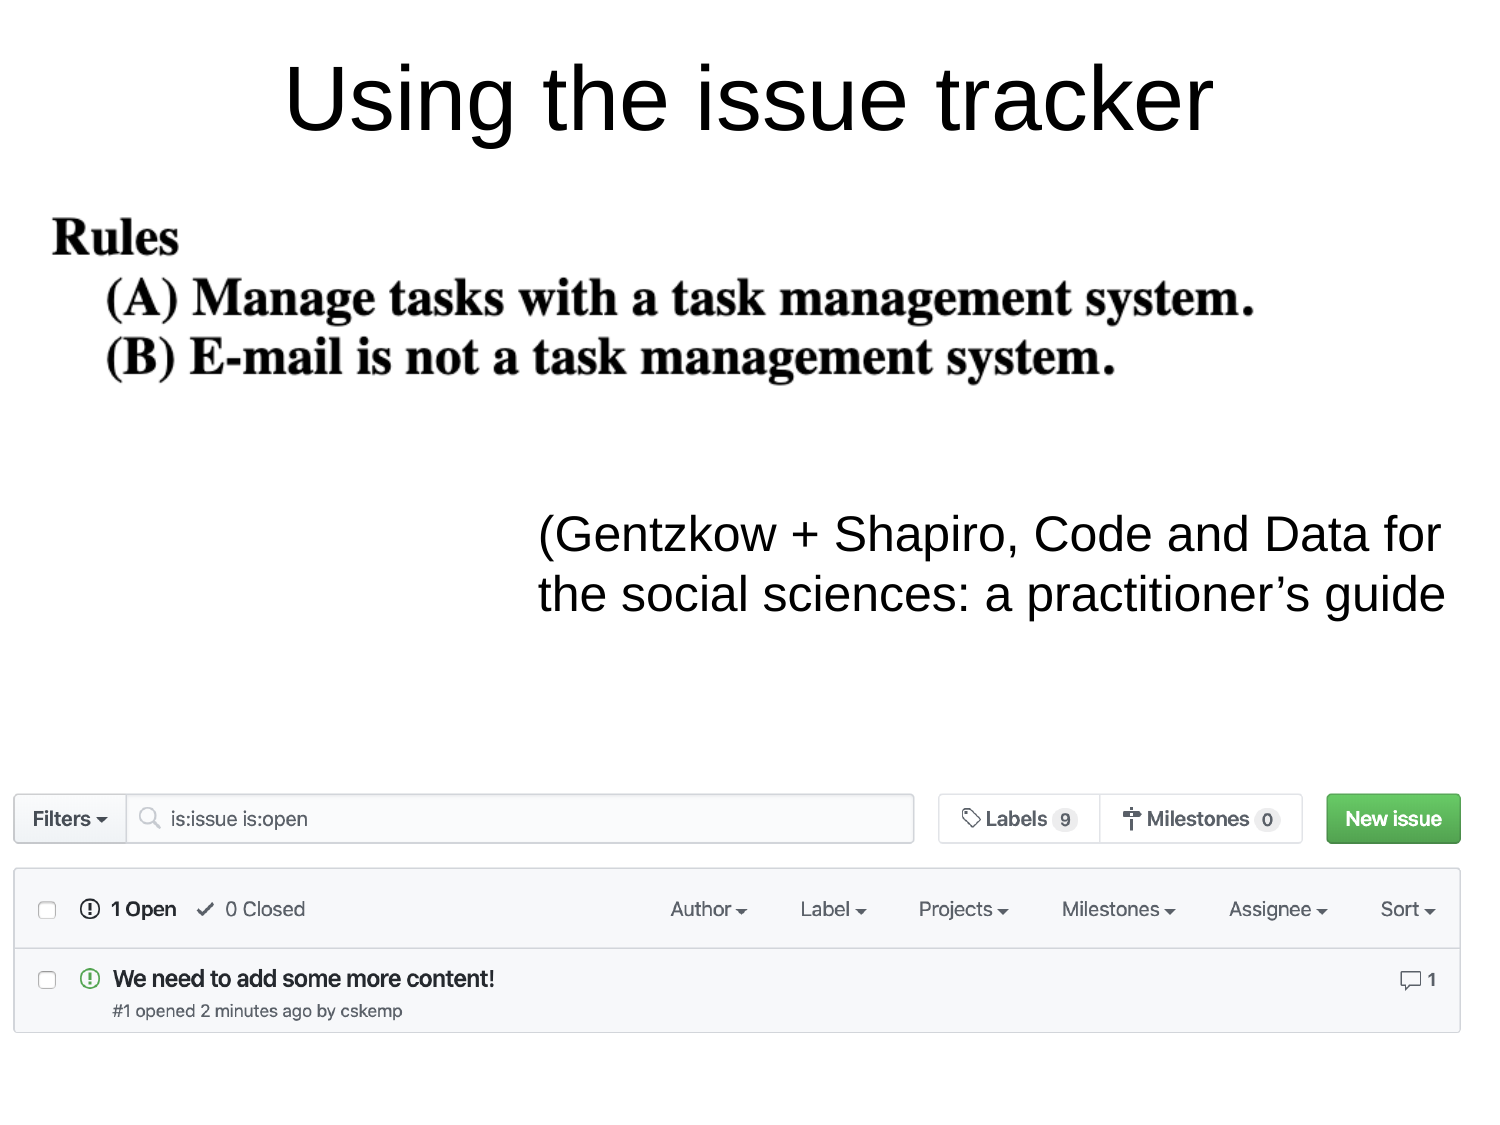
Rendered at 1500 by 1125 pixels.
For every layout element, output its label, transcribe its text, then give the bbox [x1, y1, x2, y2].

text_box (Gentzkow + Shapiro, Code and Data for the social sciences: a practitioner’s guide [523, 494, 1499, 629]
title Using the issue tracker [75, 0, 1425, 188]
picture [37, 183, 1339, 459]
picture [1, 764, 1500, 1067]
